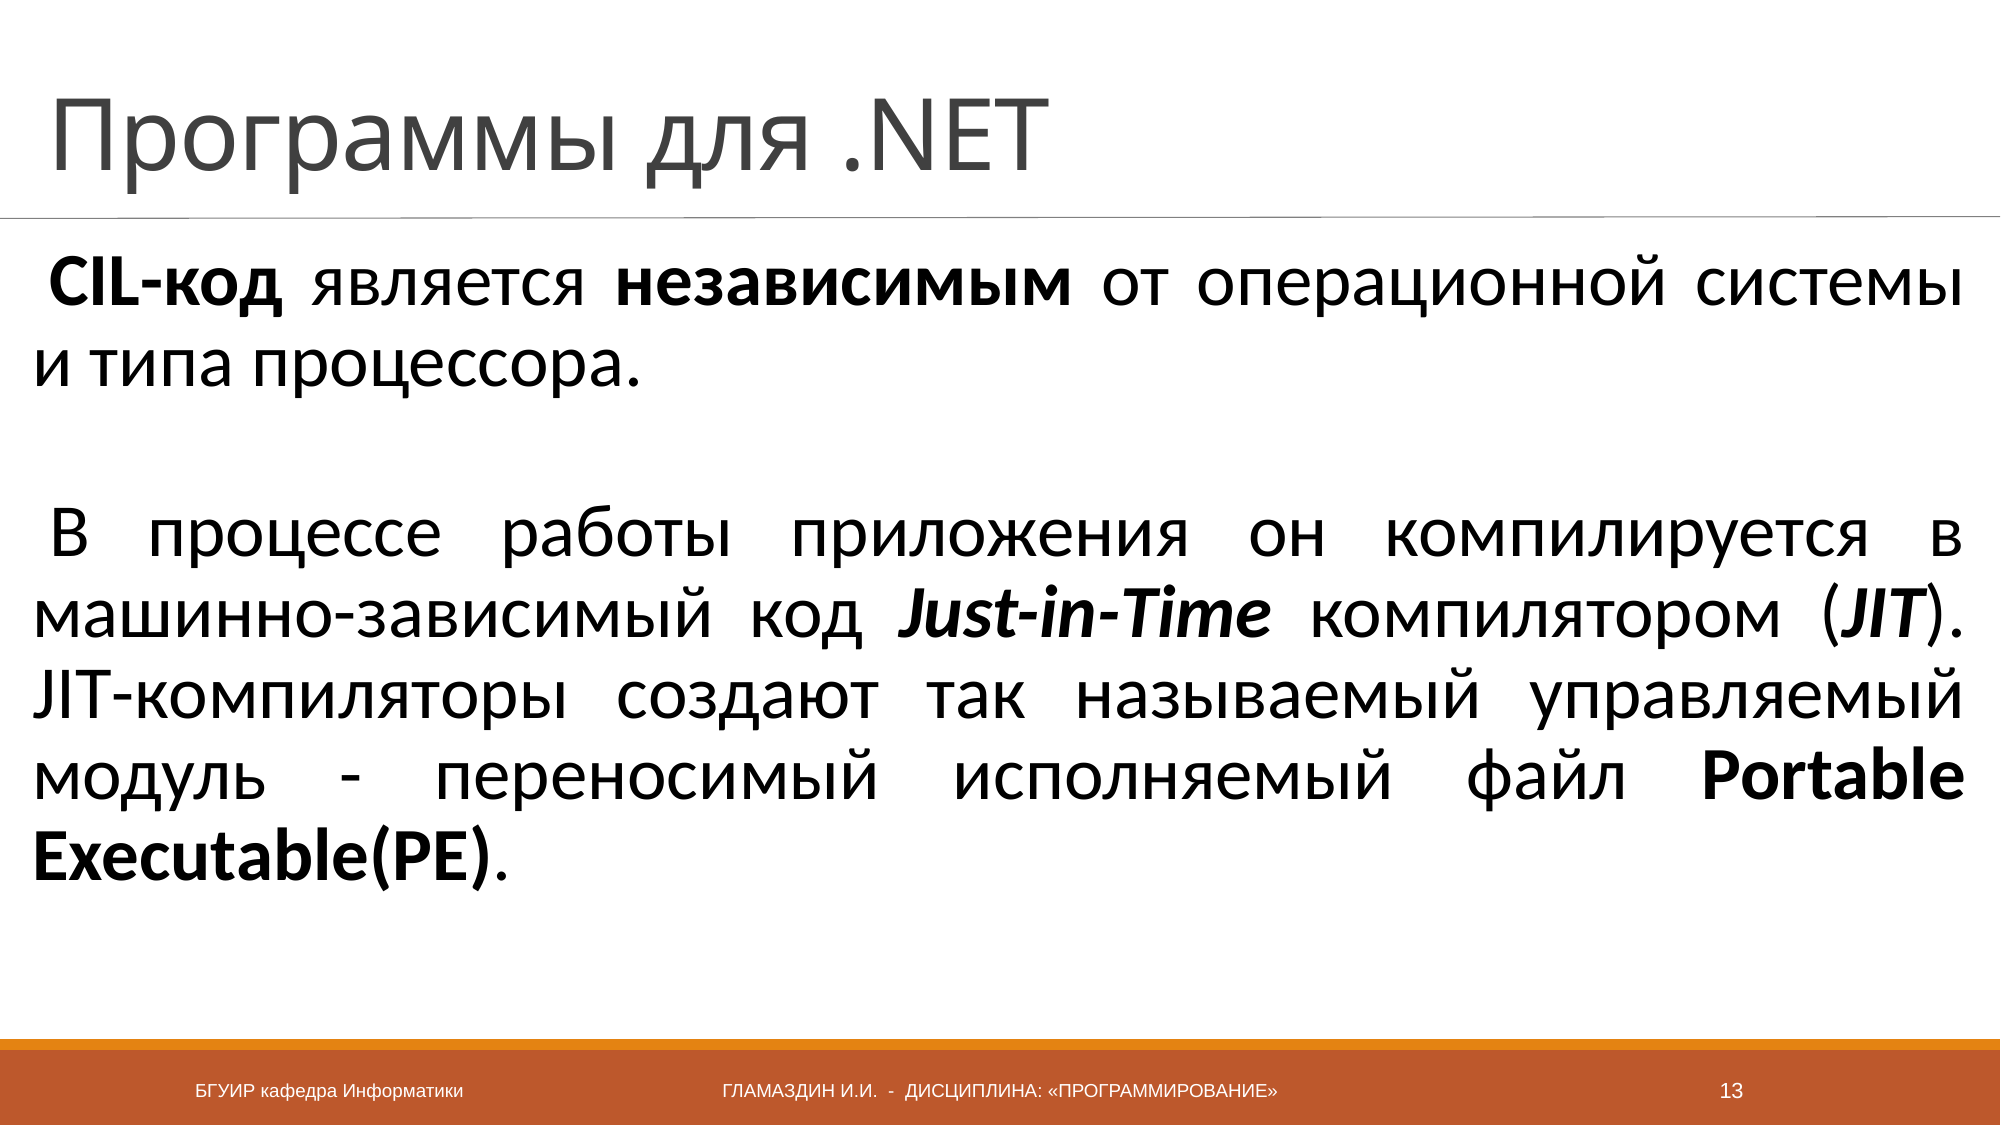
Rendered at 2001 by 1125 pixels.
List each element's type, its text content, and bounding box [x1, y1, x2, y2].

list CIL-код является независимым от операционной системы и типа процессора. В процессе работы приложения он компилируется в машинно-зависимый код Just-in-Time компилятором (JIT). JIT-компиляторы создают так называемый управляемый модуль - переносимый исполняемый файл Portable Executable(PE). [32, 233, 1967, 1025]
footer Гламаздин и.и. - дисциплина: «Программирование» [604, 1059, 1396, 1120]
slide_number БГУИР кафедра Информатики [180, 1059, 586, 1120]
slide_number 13 [1624, 1059, 1840, 1120]
title Программы для .NET [32, 47, 1967, 198]
